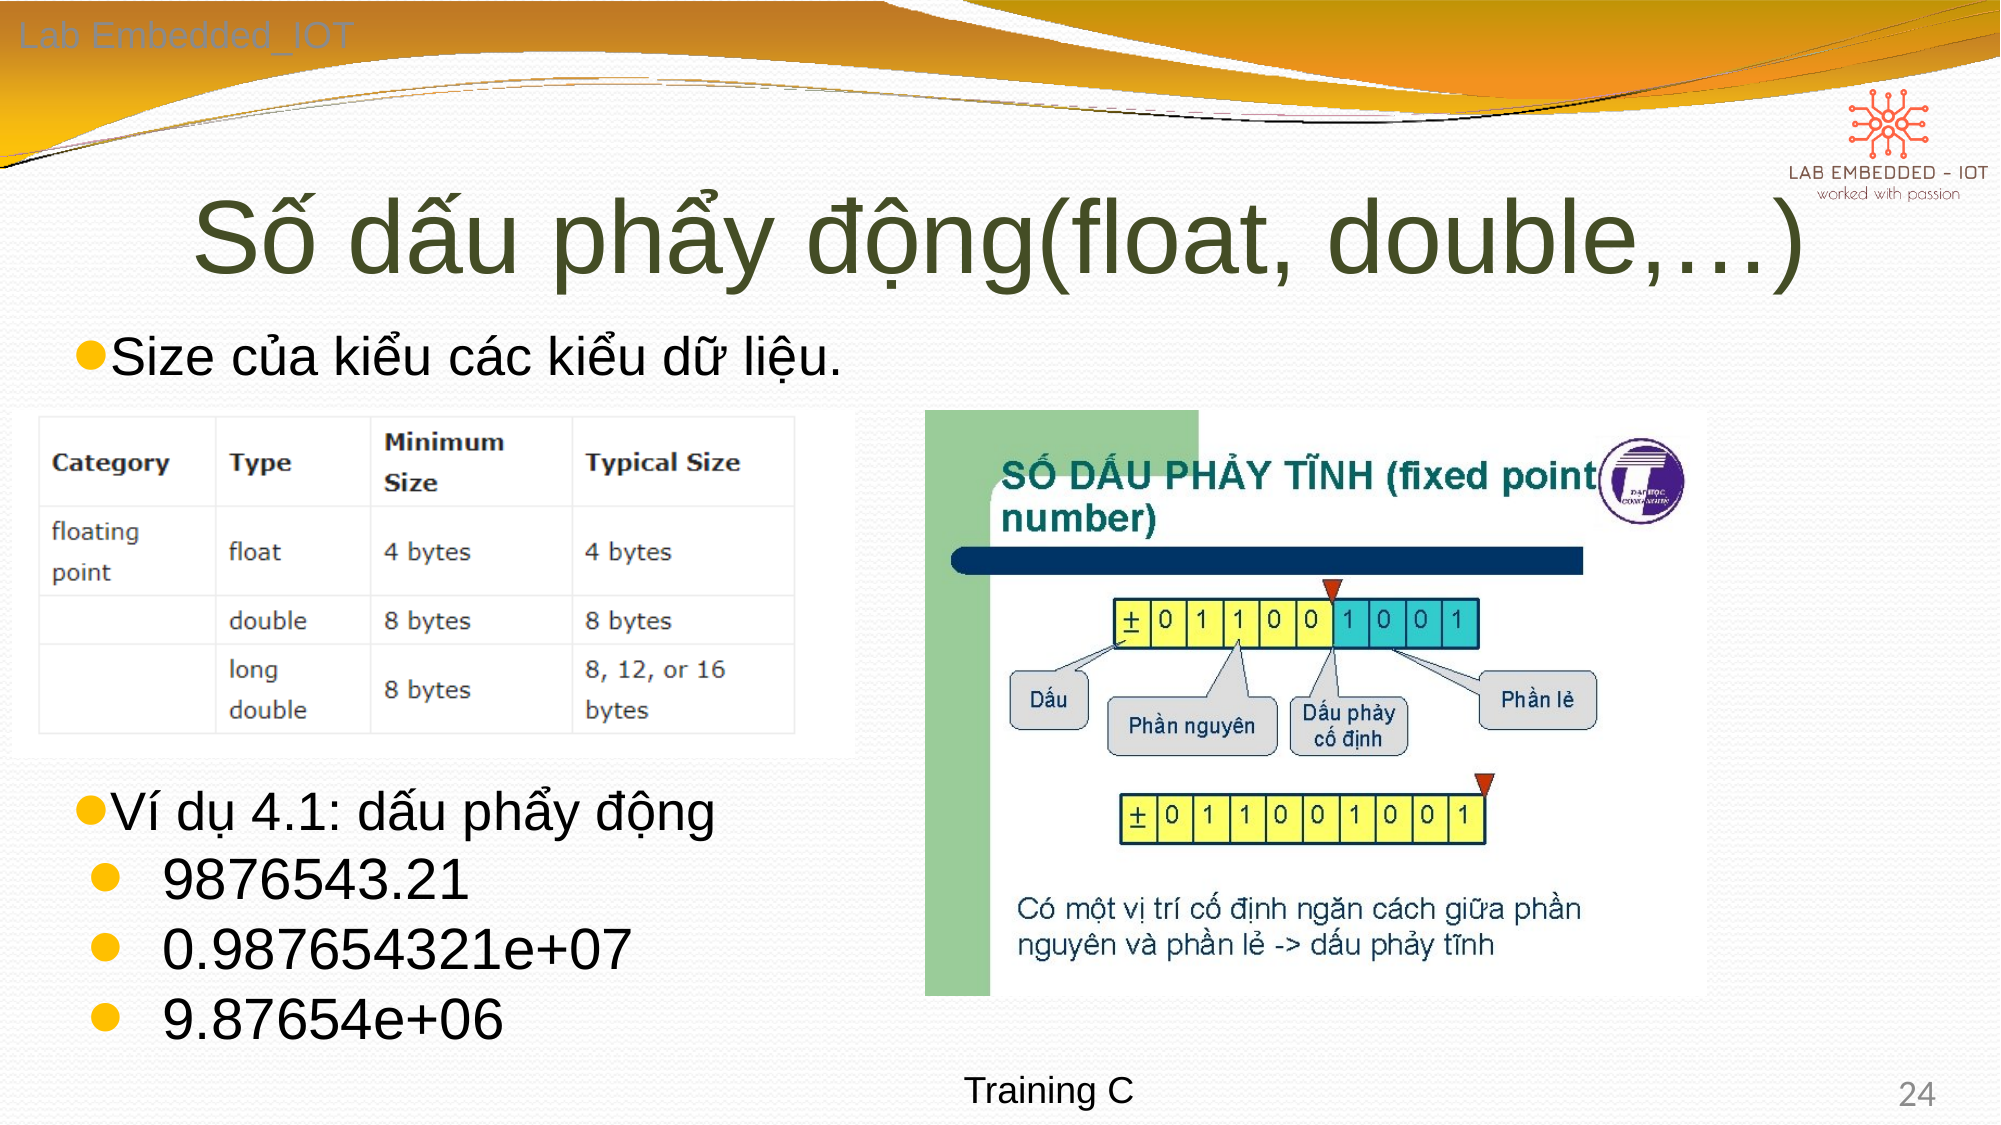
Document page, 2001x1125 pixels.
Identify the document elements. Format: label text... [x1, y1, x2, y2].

picture [0, 0, 2001, 1125]
list Size của kiểu các kiểu dữ liệu. Ví dụ 4.1: dấu phẩy động 9876543.21 0.987654321e+07 9.87654e+06 [12, 321, 1988, 1059]
slide_number 24 [1476, 1069, 1937, 1115]
footer Lab Embedded_IOT [7, 10, 366, 56]
title Số dấu phẩy động(float, double,…) [7, 168, 1993, 299]
